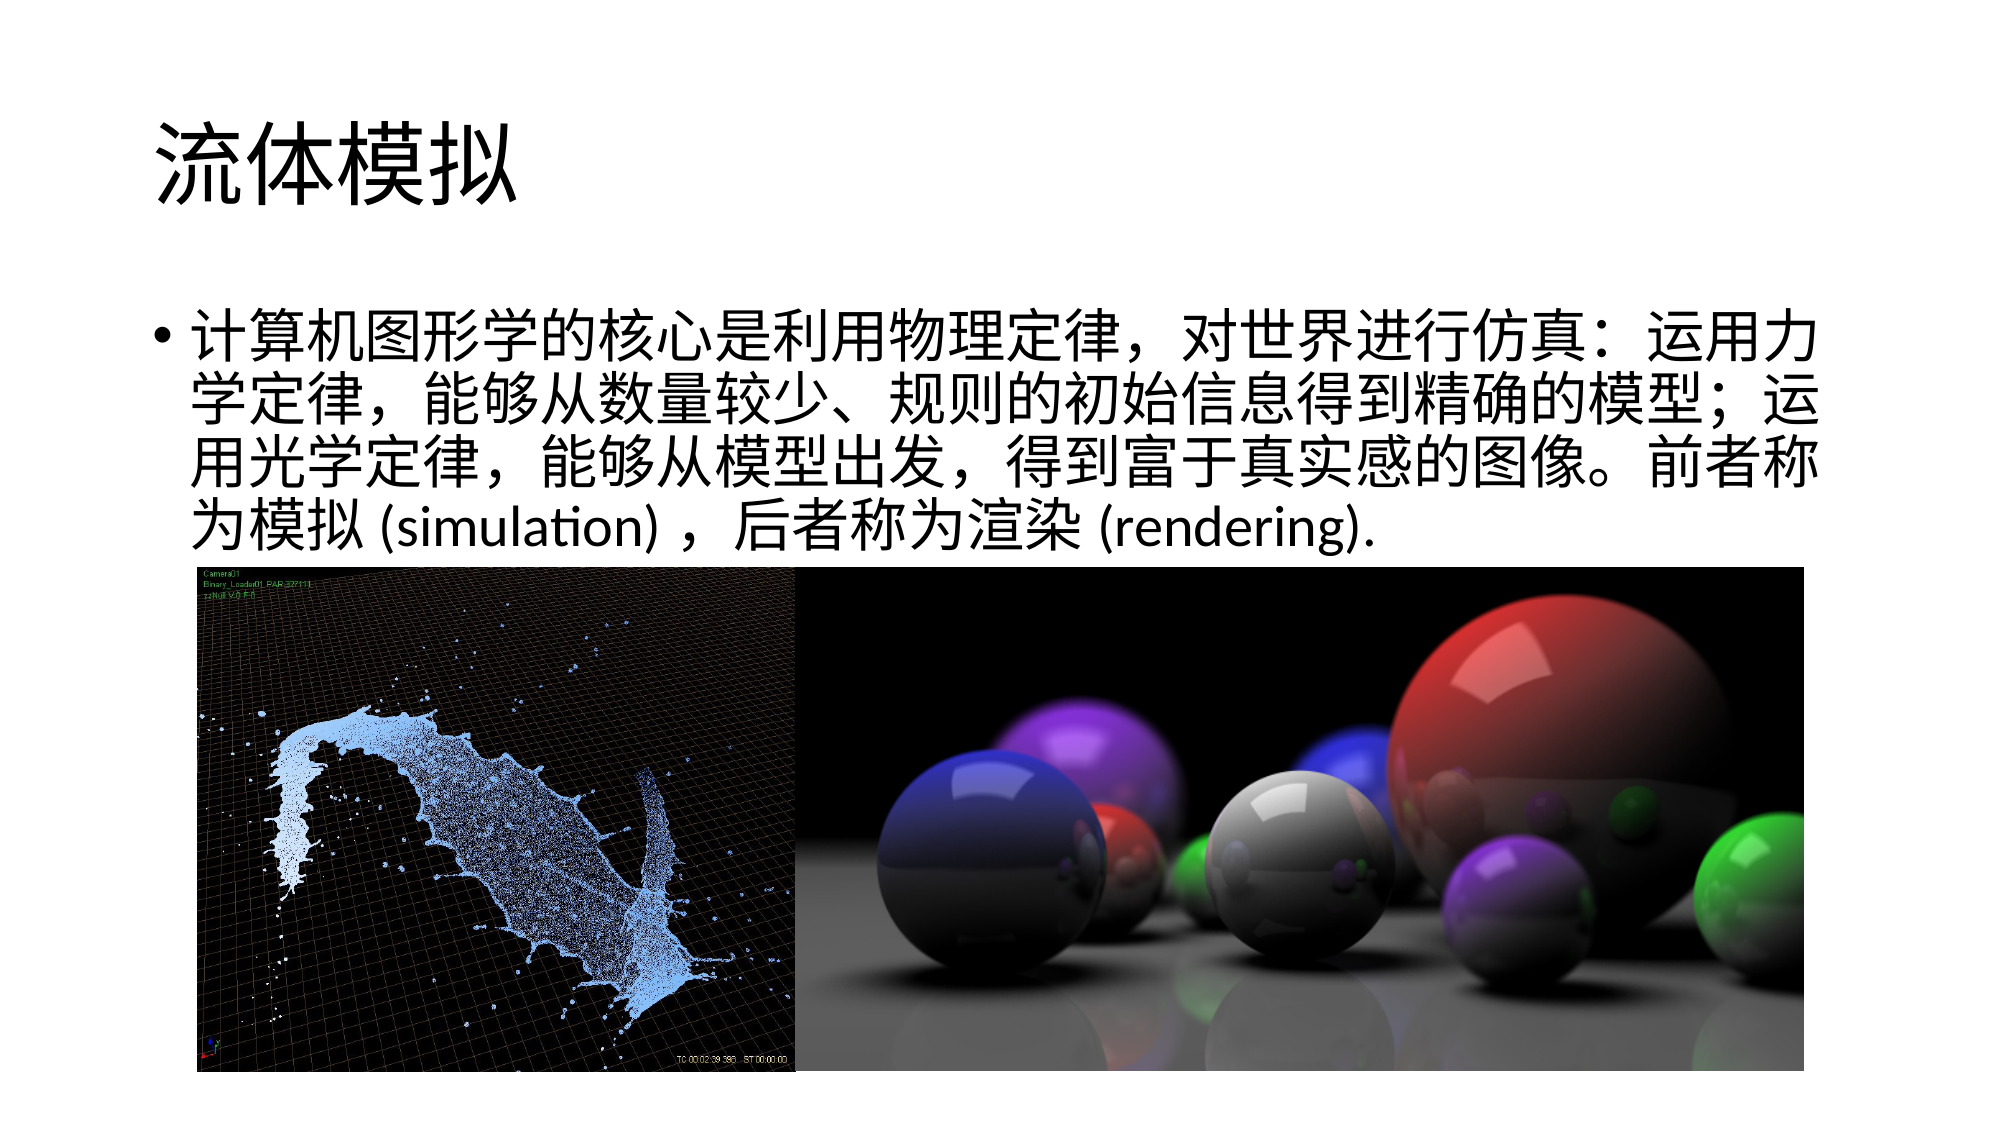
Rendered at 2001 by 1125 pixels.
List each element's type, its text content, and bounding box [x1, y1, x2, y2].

title 流体模拟 [137, 59, 1863, 278]
list 计算机图形学的核心是利用物理定律，对世界进行仿真：运用力学定律，能够从数量较少、规则的初始信息得到精确的模型；运用光学定律，能够从模型出发，得到富于真实感的图像。前者称为模拟(simulation)，后者称为渲染(rendering). [137, 299, 1863, 1014]
picture [197, 567, 1804, 1072]
